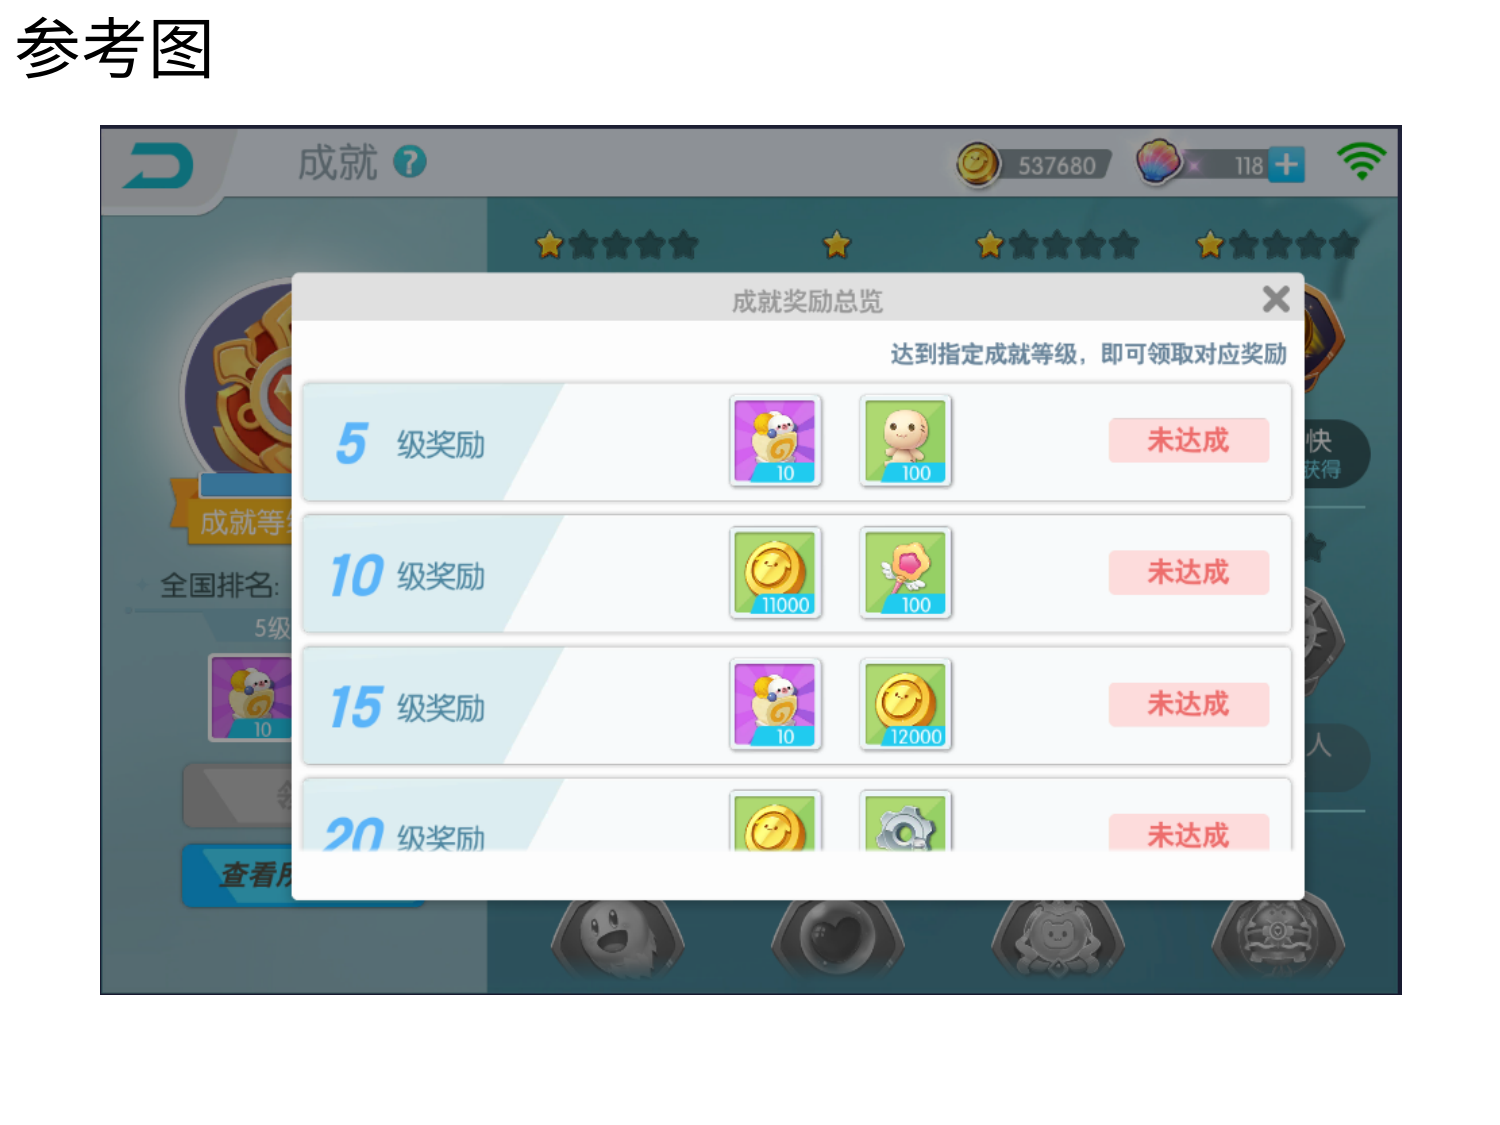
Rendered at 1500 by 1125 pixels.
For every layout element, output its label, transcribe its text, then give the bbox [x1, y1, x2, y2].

picture [100, 125, 1402, 995]
text_box 参考图 [0, 0, 313, 95]
